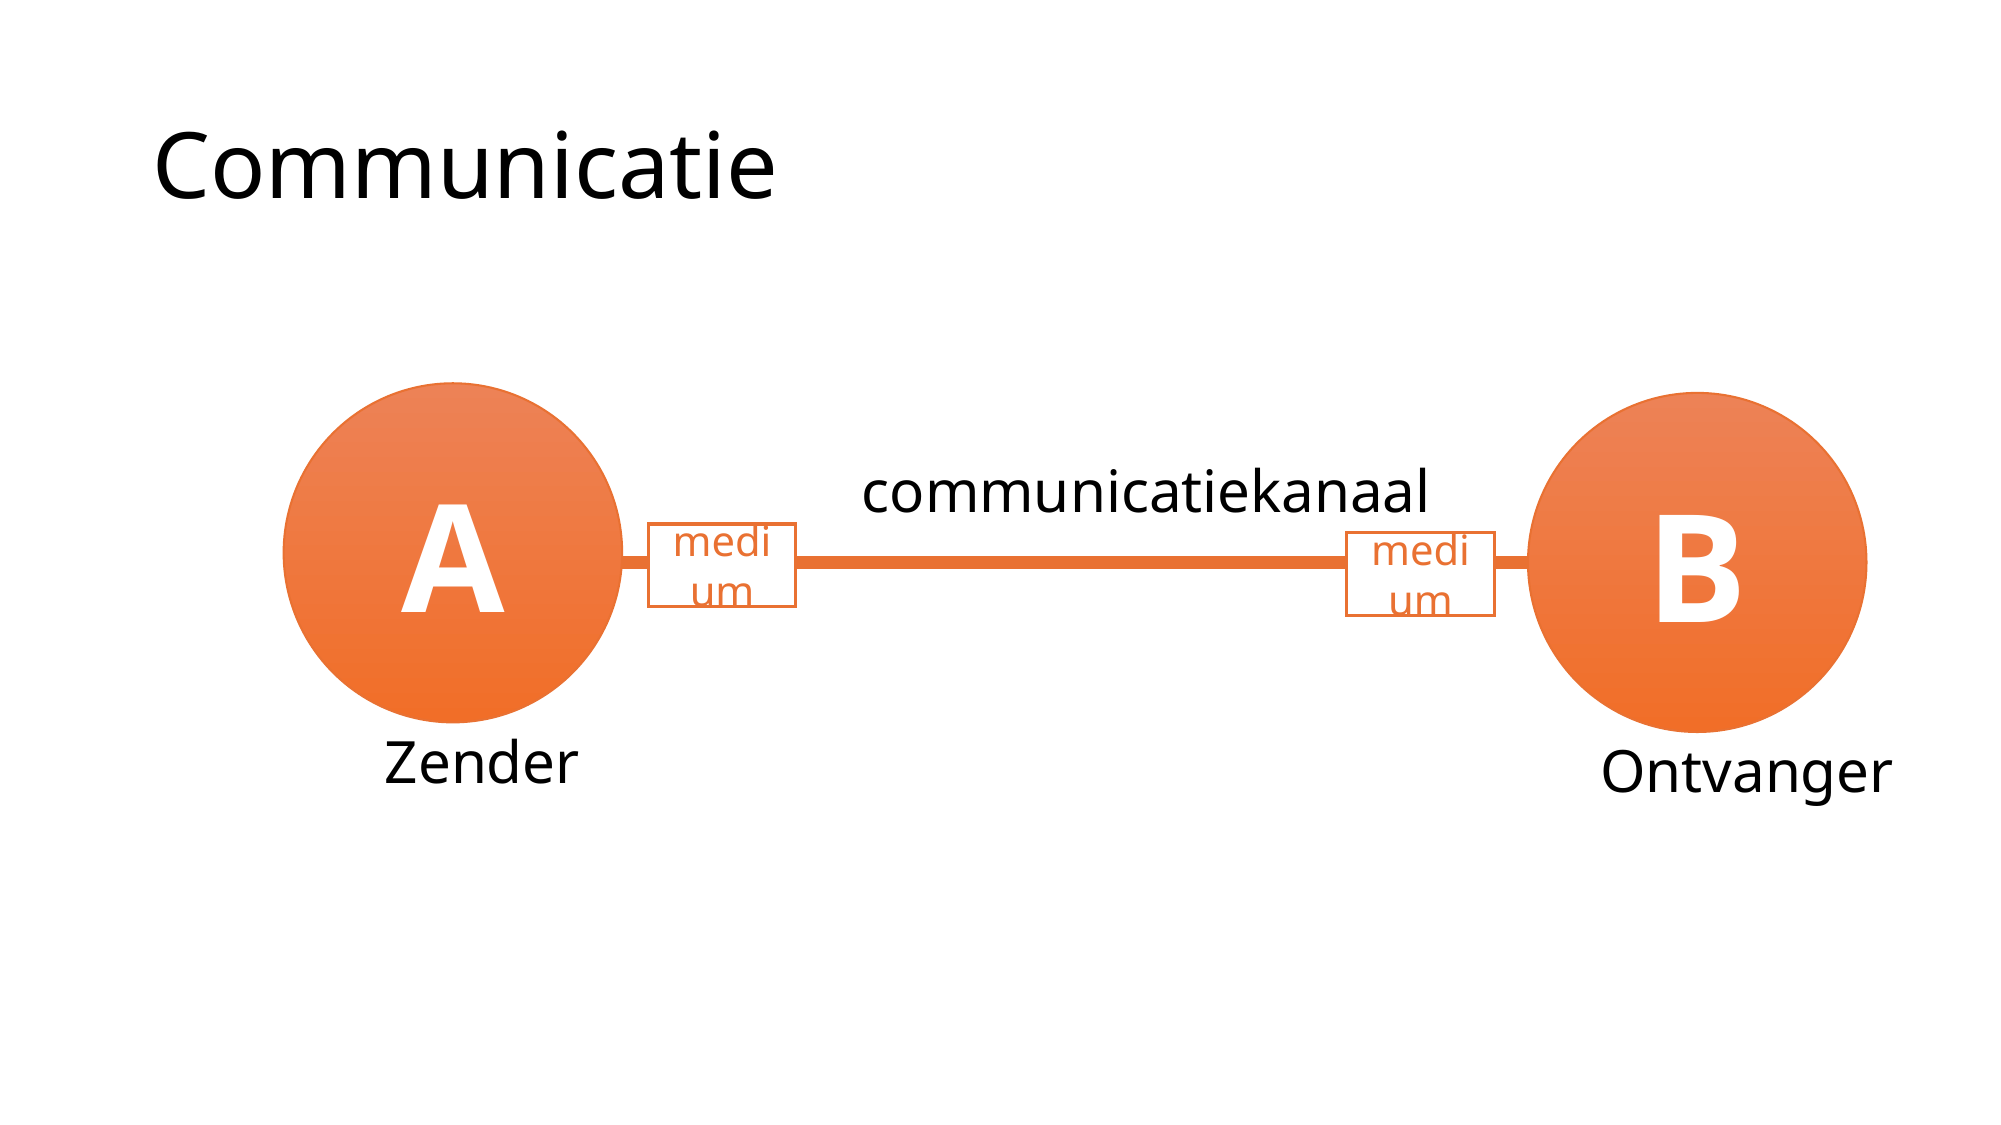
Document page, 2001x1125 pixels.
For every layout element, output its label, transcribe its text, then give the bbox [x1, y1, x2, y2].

text_box medium [1345, 564, 1496, 617]
text_box B [1526, 391, 1868, 726]
text_box communicatiekanaal [847, 446, 1477, 532]
text_box Zender [370, 717, 1000, 803]
text_box medium [1345, 531, 1496, 561]
text_box medium [647, 564, 797, 608]
text_box Ontvanger [1585, 726, 2000, 811]
text_box medium [647, 522, 797, 561]
text_box A [282, 382, 624, 717]
title Communicatie [137, 59, 1863, 278]
